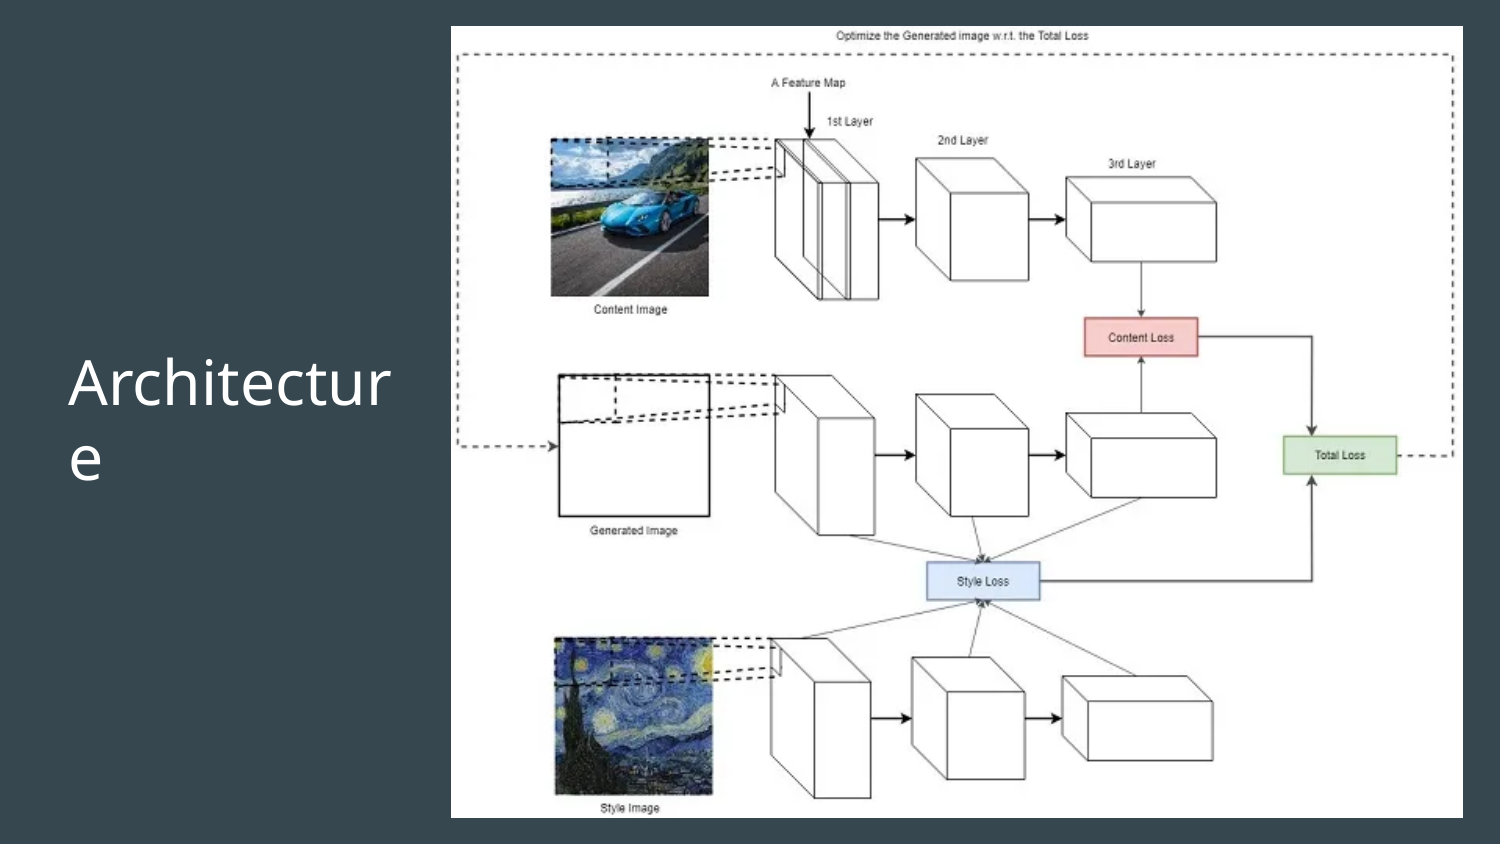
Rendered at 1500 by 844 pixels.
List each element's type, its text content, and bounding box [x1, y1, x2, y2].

title Architecture [53, 327, 422, 422]
picture [451, 26, 1463, 818]
